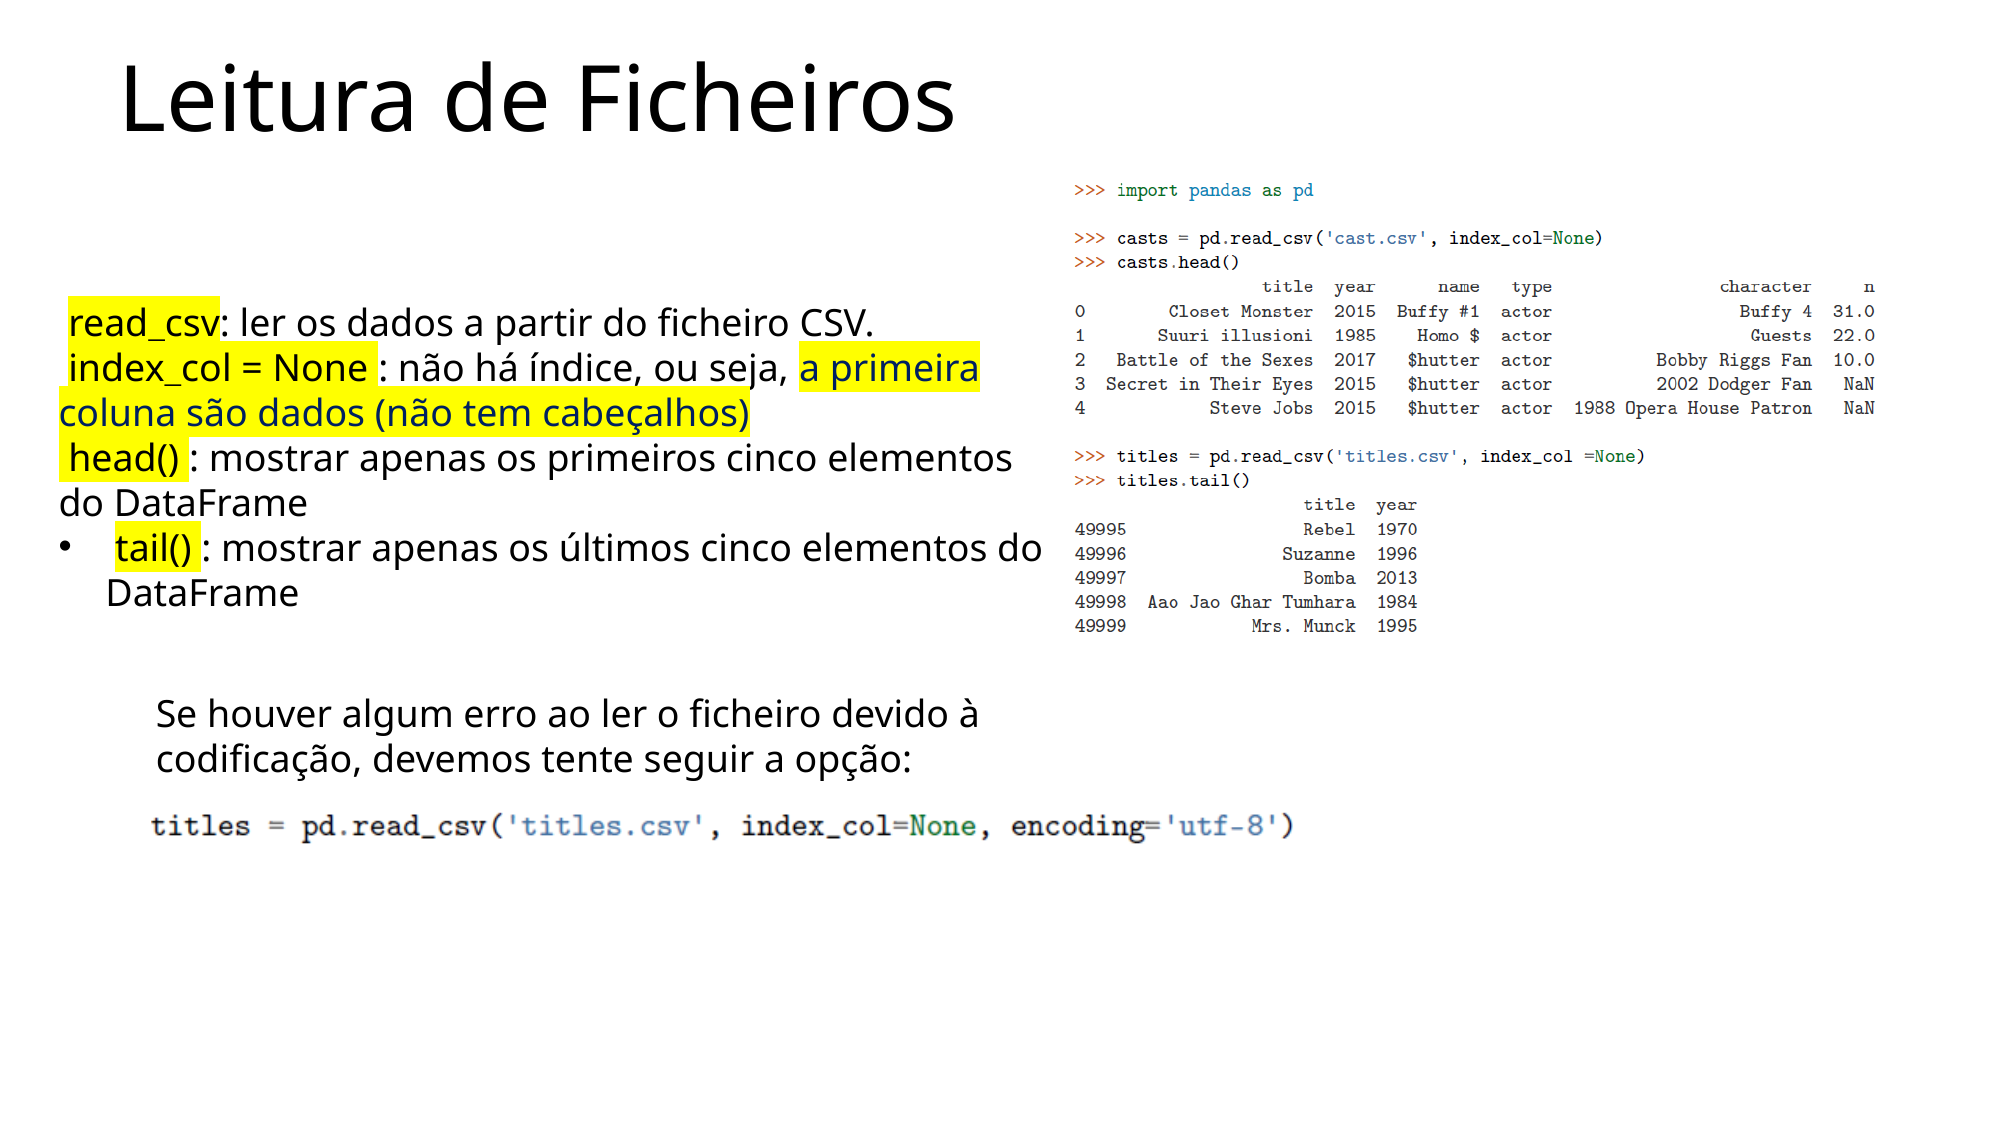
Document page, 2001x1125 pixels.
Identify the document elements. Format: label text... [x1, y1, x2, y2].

picture [1069, 174, 1913, 645]
text_box read_csv: ler os dados a partir do ficheiro CSV. index_col = None : não há índice, ou seja, a primeira coluna são dados (não tem cabeçalhos) head() : mostrar apenas os primeiros cinco elementos do DataFrame tail() : mostrar apenas os últimos cinco elementos do DataFrame [43, 246, 1069, 621]
text_box Leitura de Ficheiros [103, 44, 1763, 233]
picture [151, 799, 1329, 853]
text_box Se houver algum erro ao ler o ficheiro devido à codificação, devemos tente seguir a opção: [141, 682, 1142, 833]
